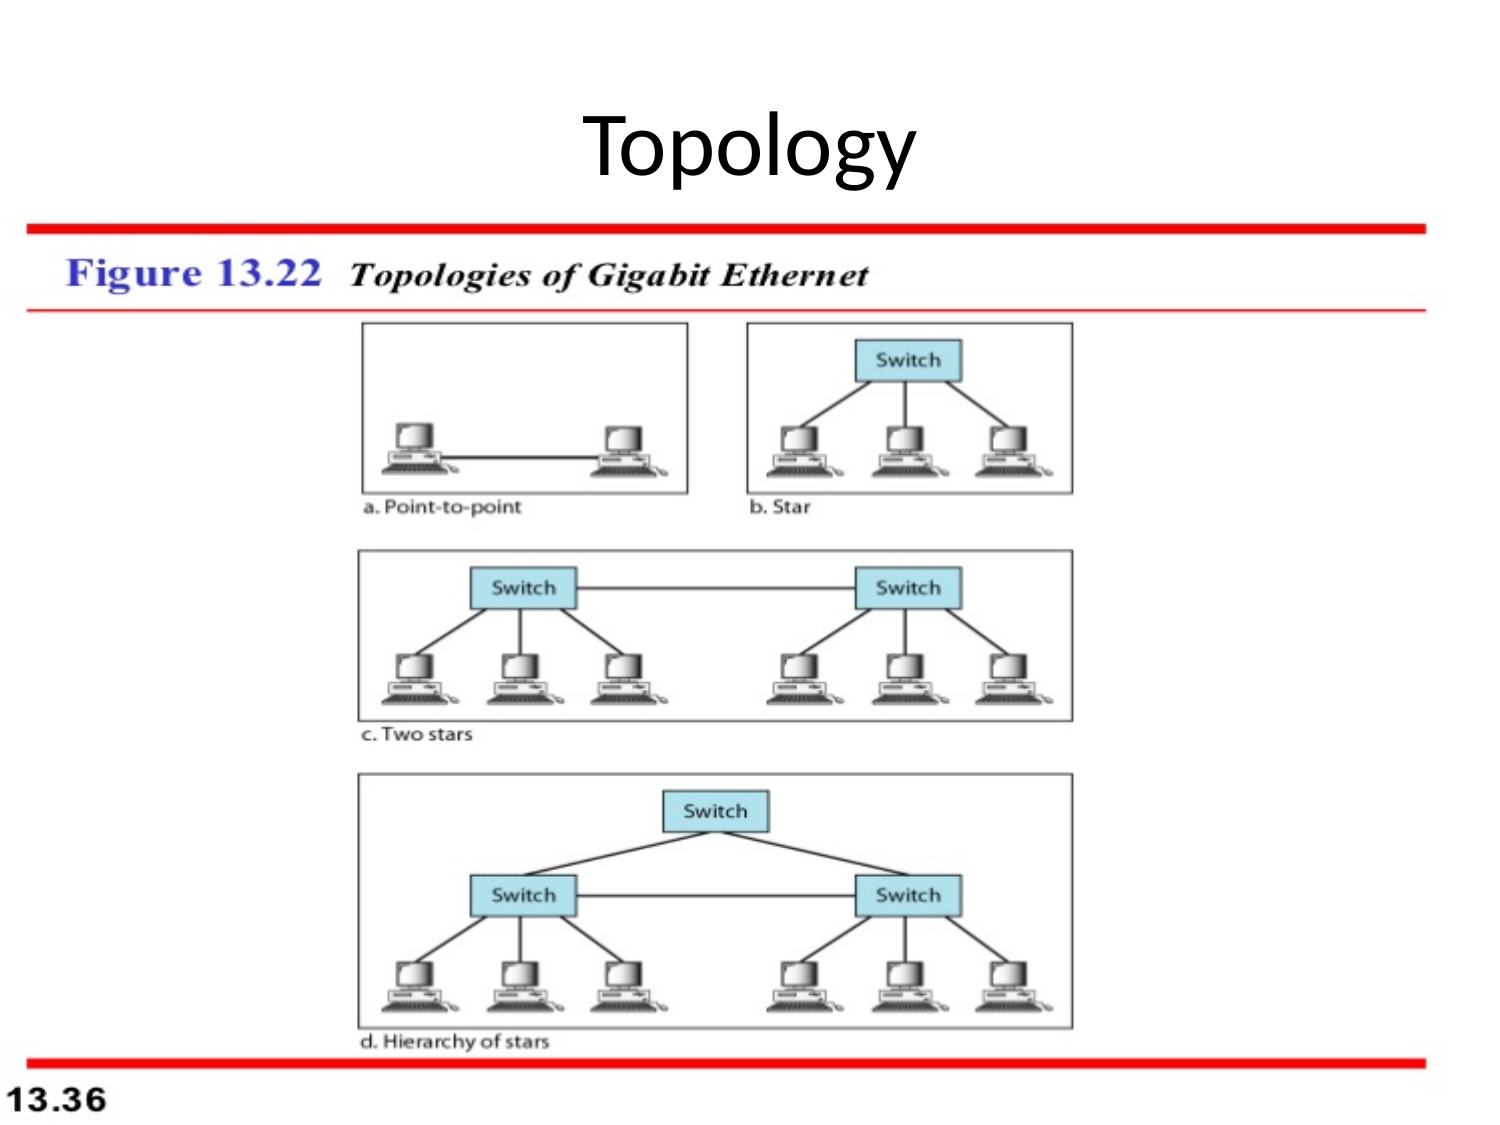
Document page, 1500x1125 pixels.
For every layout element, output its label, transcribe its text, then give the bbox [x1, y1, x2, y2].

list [3, 209, 1463, 1125]
title Topology [75, 45, 1425, 208]
